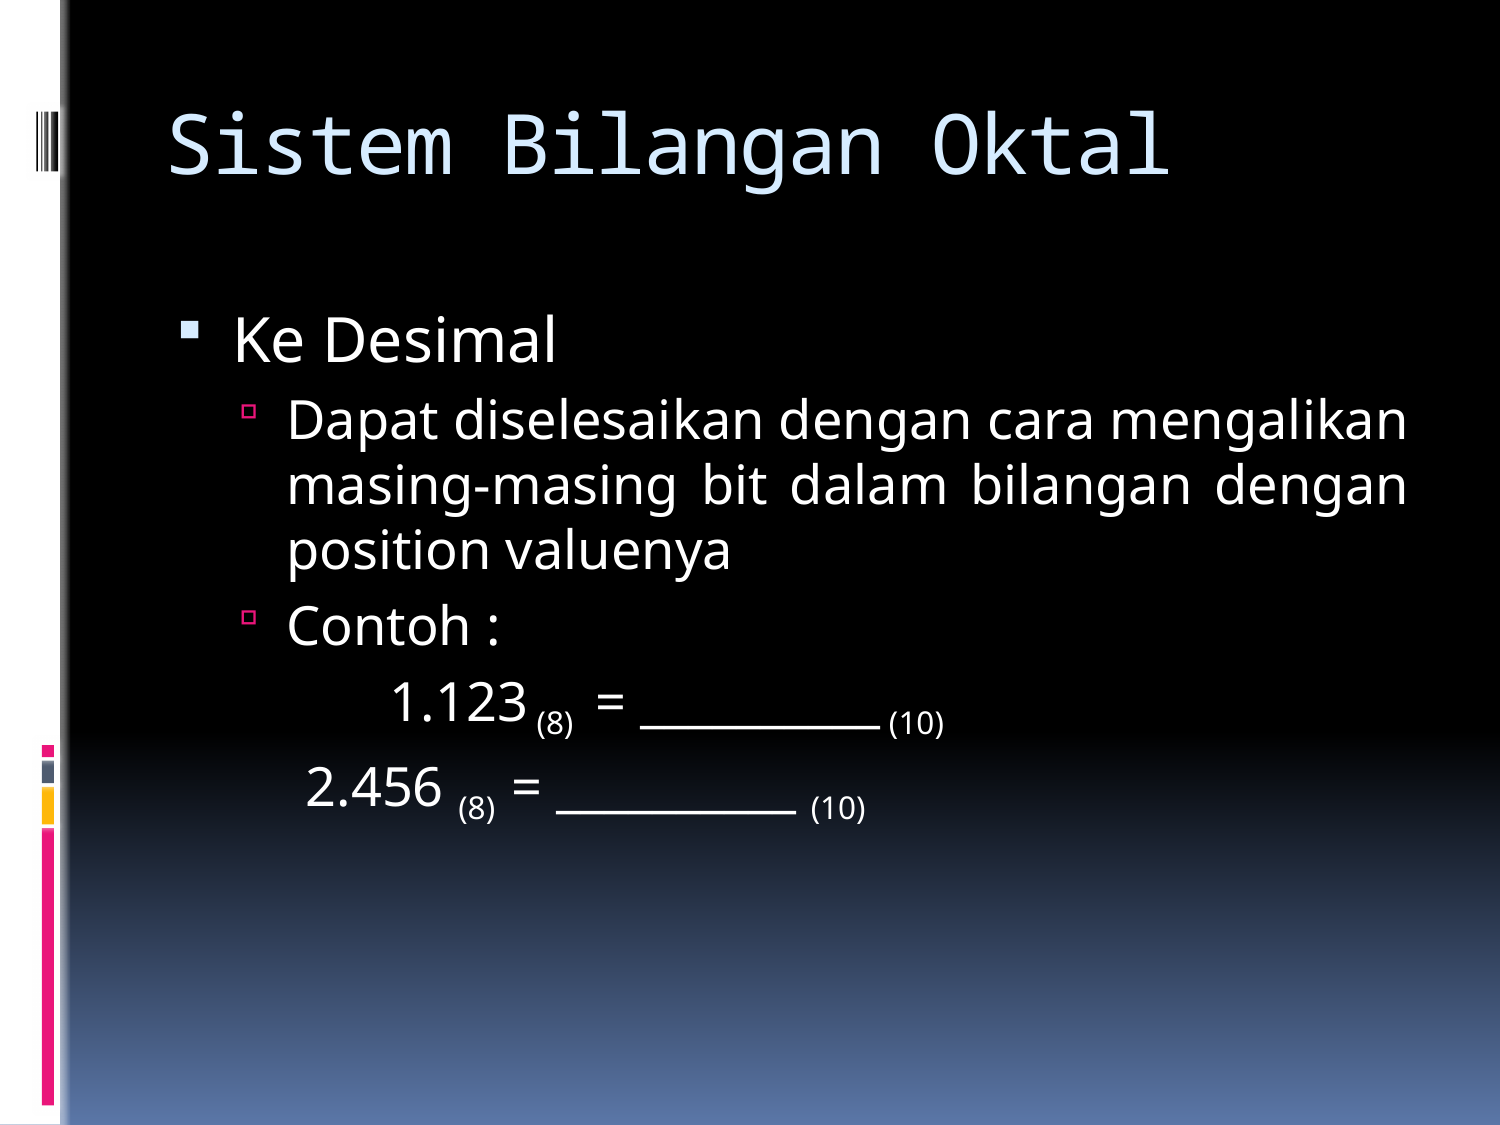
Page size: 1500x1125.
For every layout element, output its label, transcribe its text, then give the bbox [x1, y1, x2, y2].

list Ke Desimal Dapat diselesaikan dengan cara mengalikan masing-masing bit dalam bilangan dengan position valuenya Contoh : 1.123 (8) = __________ (10) 2.456 (8) = __________ (10) [150, 292, 1425, 1043]
title Sistem Bilangan Oktal [150, 83, 1425, 234]
